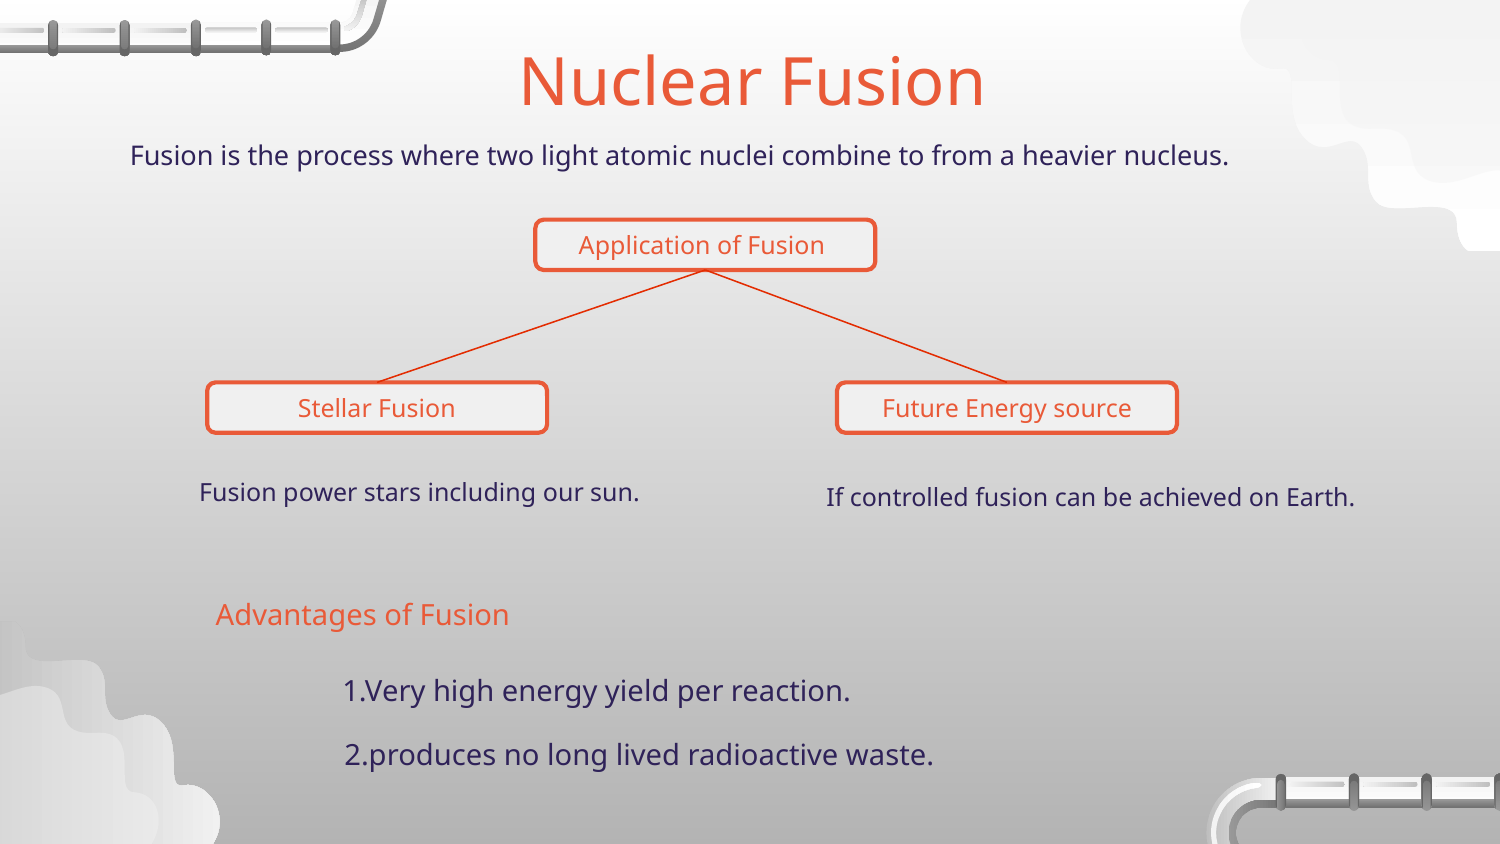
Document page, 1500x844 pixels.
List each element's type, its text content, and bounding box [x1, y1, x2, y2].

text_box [376, 269, 703, 383]
text_box If controlled fusion can be achieved on Earth. [811, 474, 1408, 519]
text_box Application of Fusion [533, 217, 878, 268]
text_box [705, 269, 1008, 383]
title Nuclear Fusion [445, 23, 1061, 118]
text_box Fusion is the process where two light atomic nuclei combine to from a heavier nucleus. [115, 131, 1500, 179]
text_box Advantages of Fusion [200, 589, 526, 639]
text_box 2.produces no long lived radioactive waste. [329, 729, 1408, 779]
text_box Stellar Fusion [205, 380, 550, 435]
text_box Fusion power stars including our sun. [184, 469, 742, 515]
text_box 1.Very high energy yield per reaction. [327, 664, 867, 715]
text_box Future Energy source [834, 380, 1180, 435]
